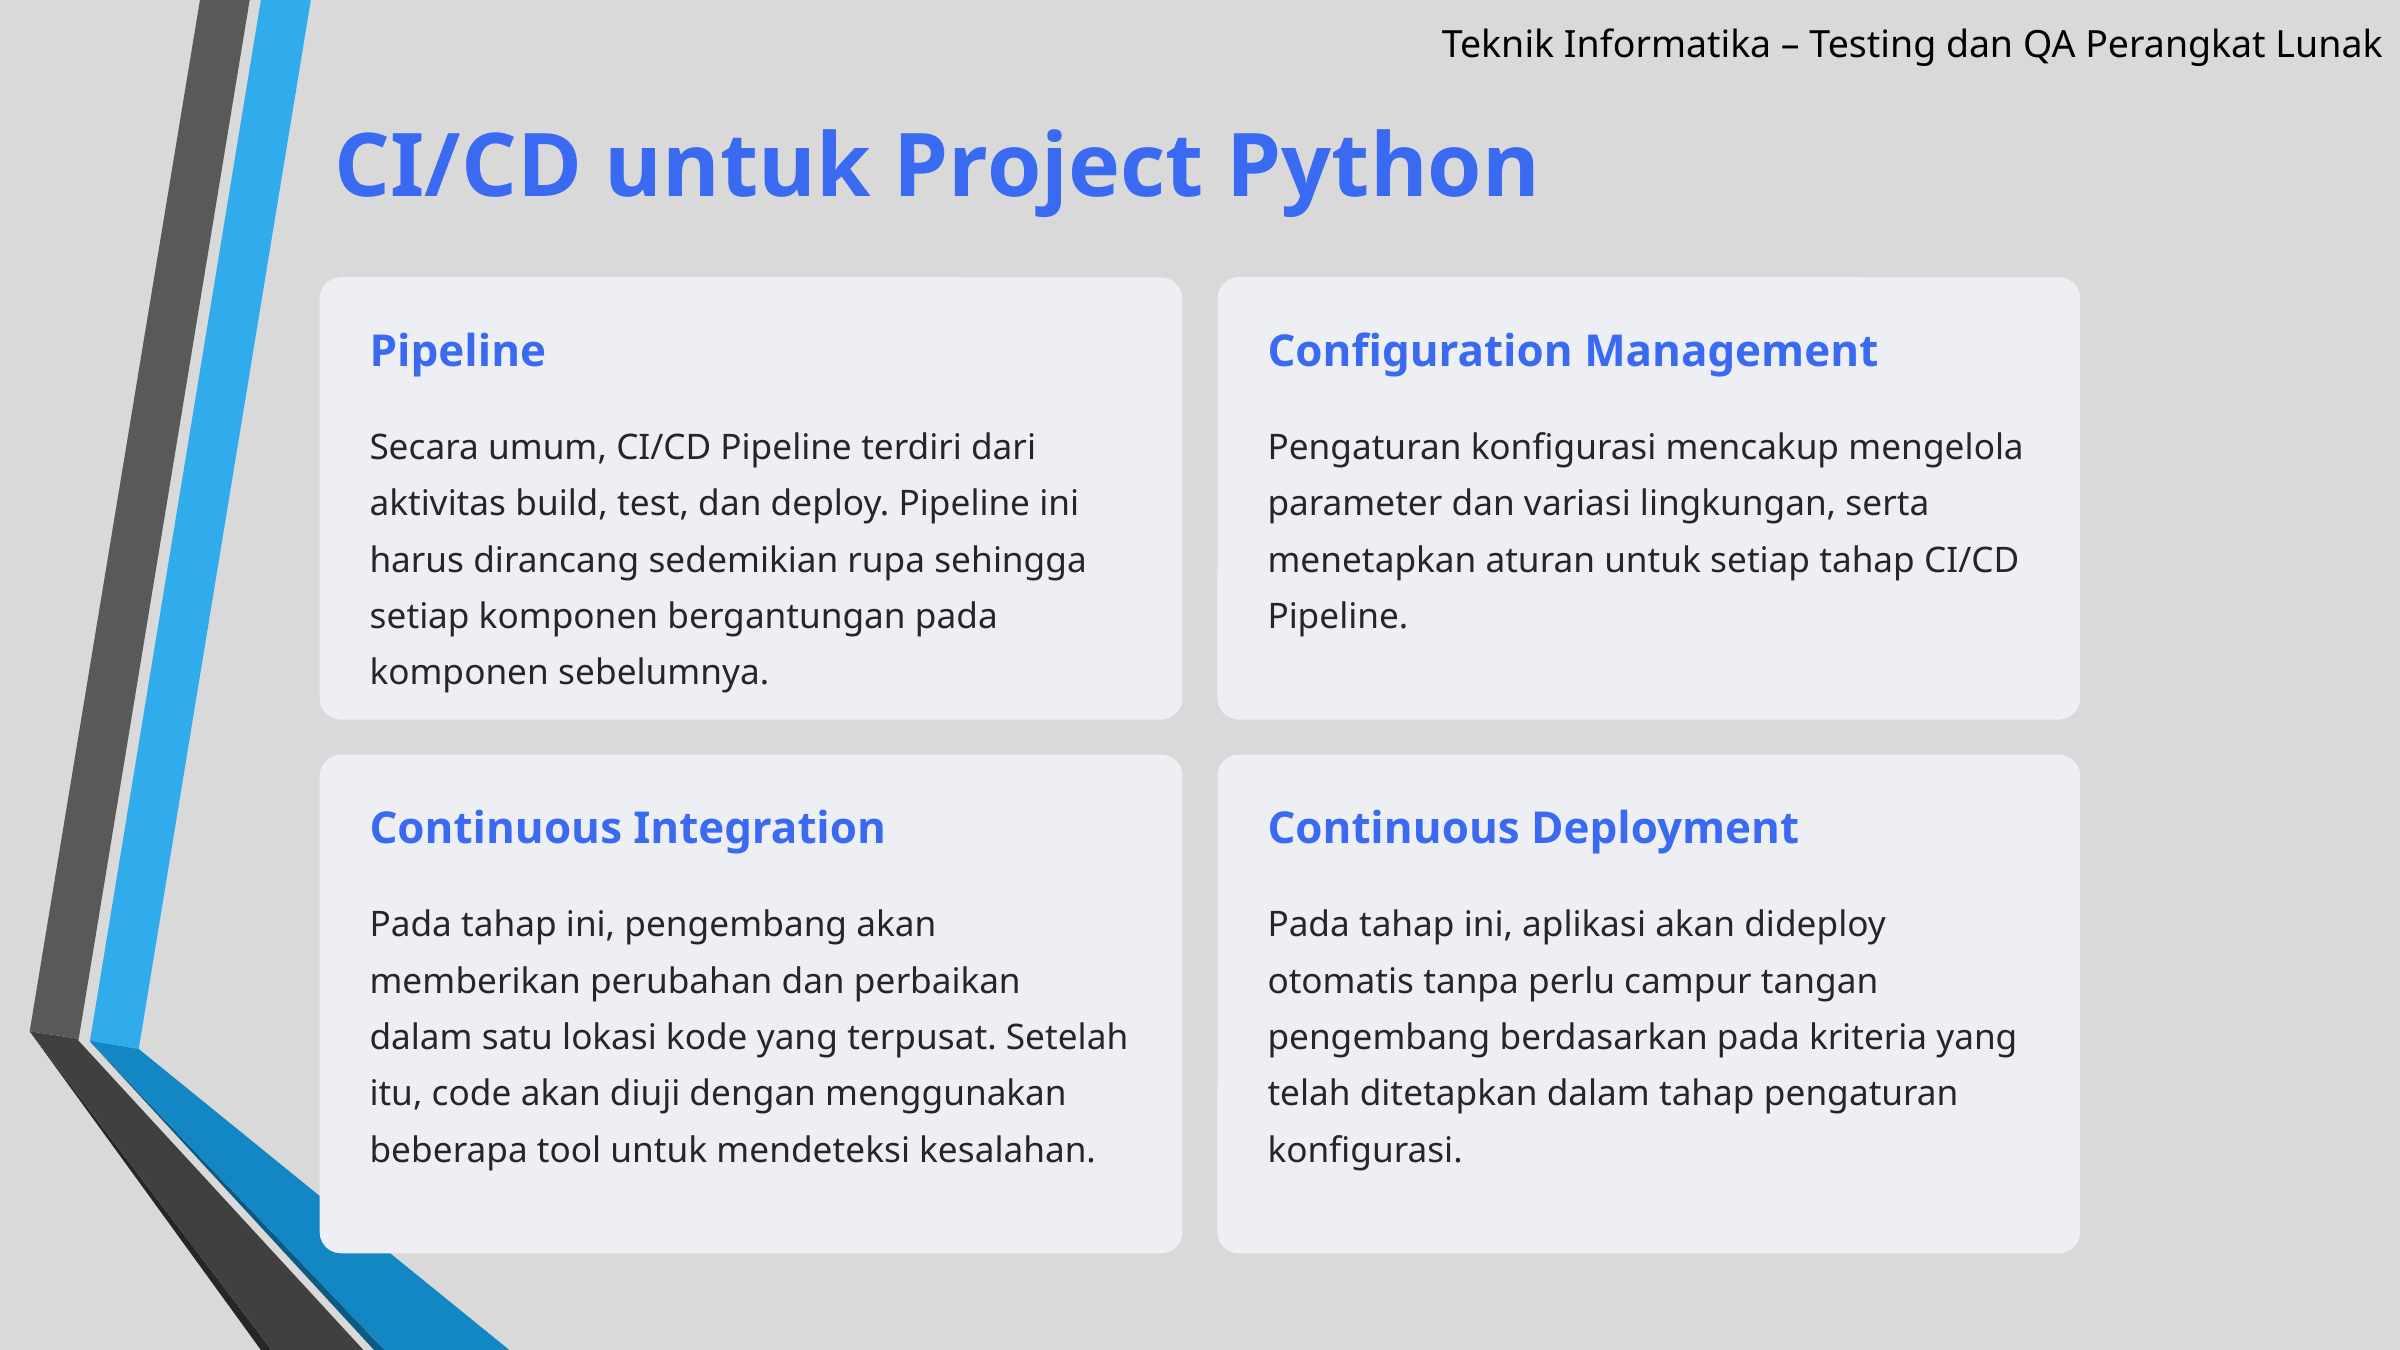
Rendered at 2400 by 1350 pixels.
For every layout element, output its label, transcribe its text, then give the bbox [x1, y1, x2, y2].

text_box [1217, 277, 2081, 720]
text_box Teknik Informatika – Testing dan QA Perangkat Lunak [1427, 12, 2400, 73]
text_box Pada tahap ini, aplikasi akan dideploy otomatis tanpa perlu campur tangan pengembang berdasarkan pada kriteria yang telah ditetapkan dalam tahap pengaturan konfigurasi. [1252, 880, 2045, 1162]
text_box [319, 754, 1183, 1254]
text_box Continuous Deployment [1252, 789, 1717, 845]
text_box Secara umum, CI/CD Pipeline terdiri dari aktivitas build, test, dan deploy. Pipeline ini harus dirancang sedemikian rupa sehingga setiap komponen bergantungan pada komponen sebelumnya. [354, 402, 1148, 685]
text_box Pada tahap ini, pengembang akan memberikan perubahan dan perbaikan dalam satu lokasi kode yang terpusat. Setelah itu, code akan diuji dengan menggunakan beberapa tool untuk mendeteksi kesalahan. [354, 880, 1148, 1219]
text_box Pengaturan konfigurasi mencakup mengelola parameter dan variasi lingkungan, serta menetapkan aturan untuk setiap tahap CI/CD Pipeline. [1252, 402, 2045, 628]
text_box Pipeline [354, 312, 707, 368]
text_box [1217, 754, 2081, 1254]
text_box Configuration Management [1252, 312, 1782, 368]
text_box Continuous Integration [354, 789, 802, 845]
text_box CI/CD untuk Project Python [319, 96, 1384, 207]
text_box [319, 277, 1183, 720]
